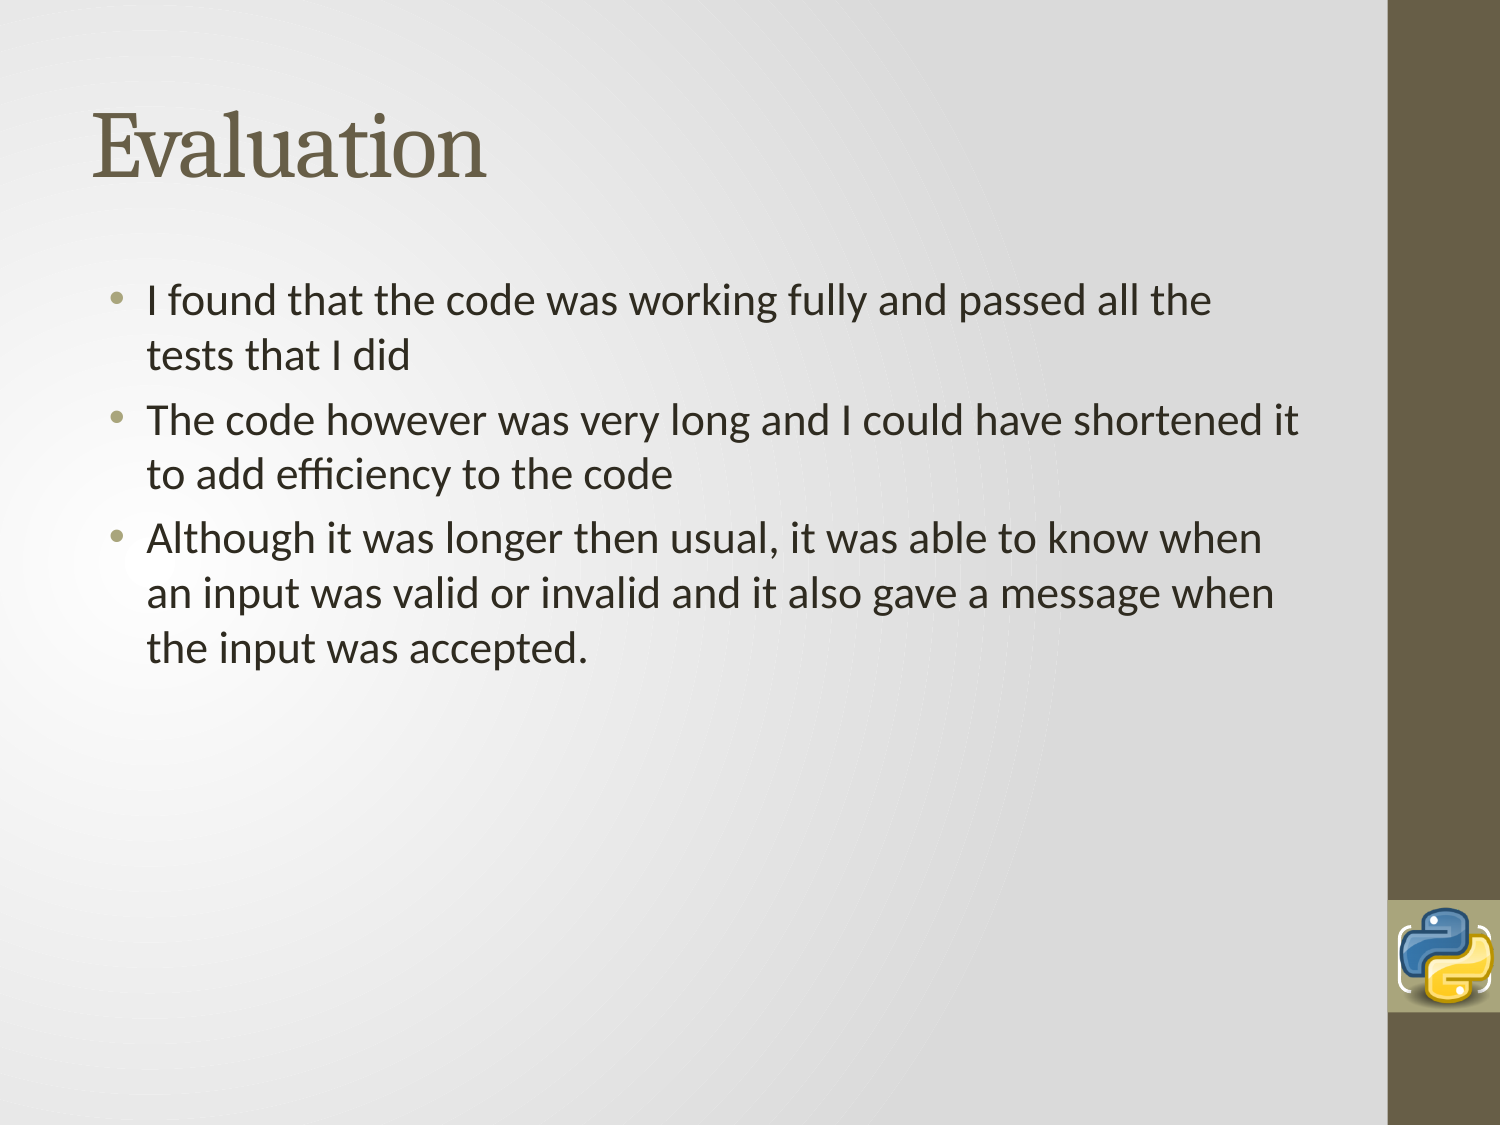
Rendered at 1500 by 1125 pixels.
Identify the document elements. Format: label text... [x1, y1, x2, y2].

picture [1393, 904, 1500, 1012]
list I found that the code was working fully and passed all the tests that I did The code however was very long and I could have shortened it to add efficiency to the code Although it was longer then usual, it was able to know when an input was valid or invalid and it also gave a message when the input was accepted. [75, 262, 1325, 1050]
title Evaluation [75, 45, 1325, 233]
